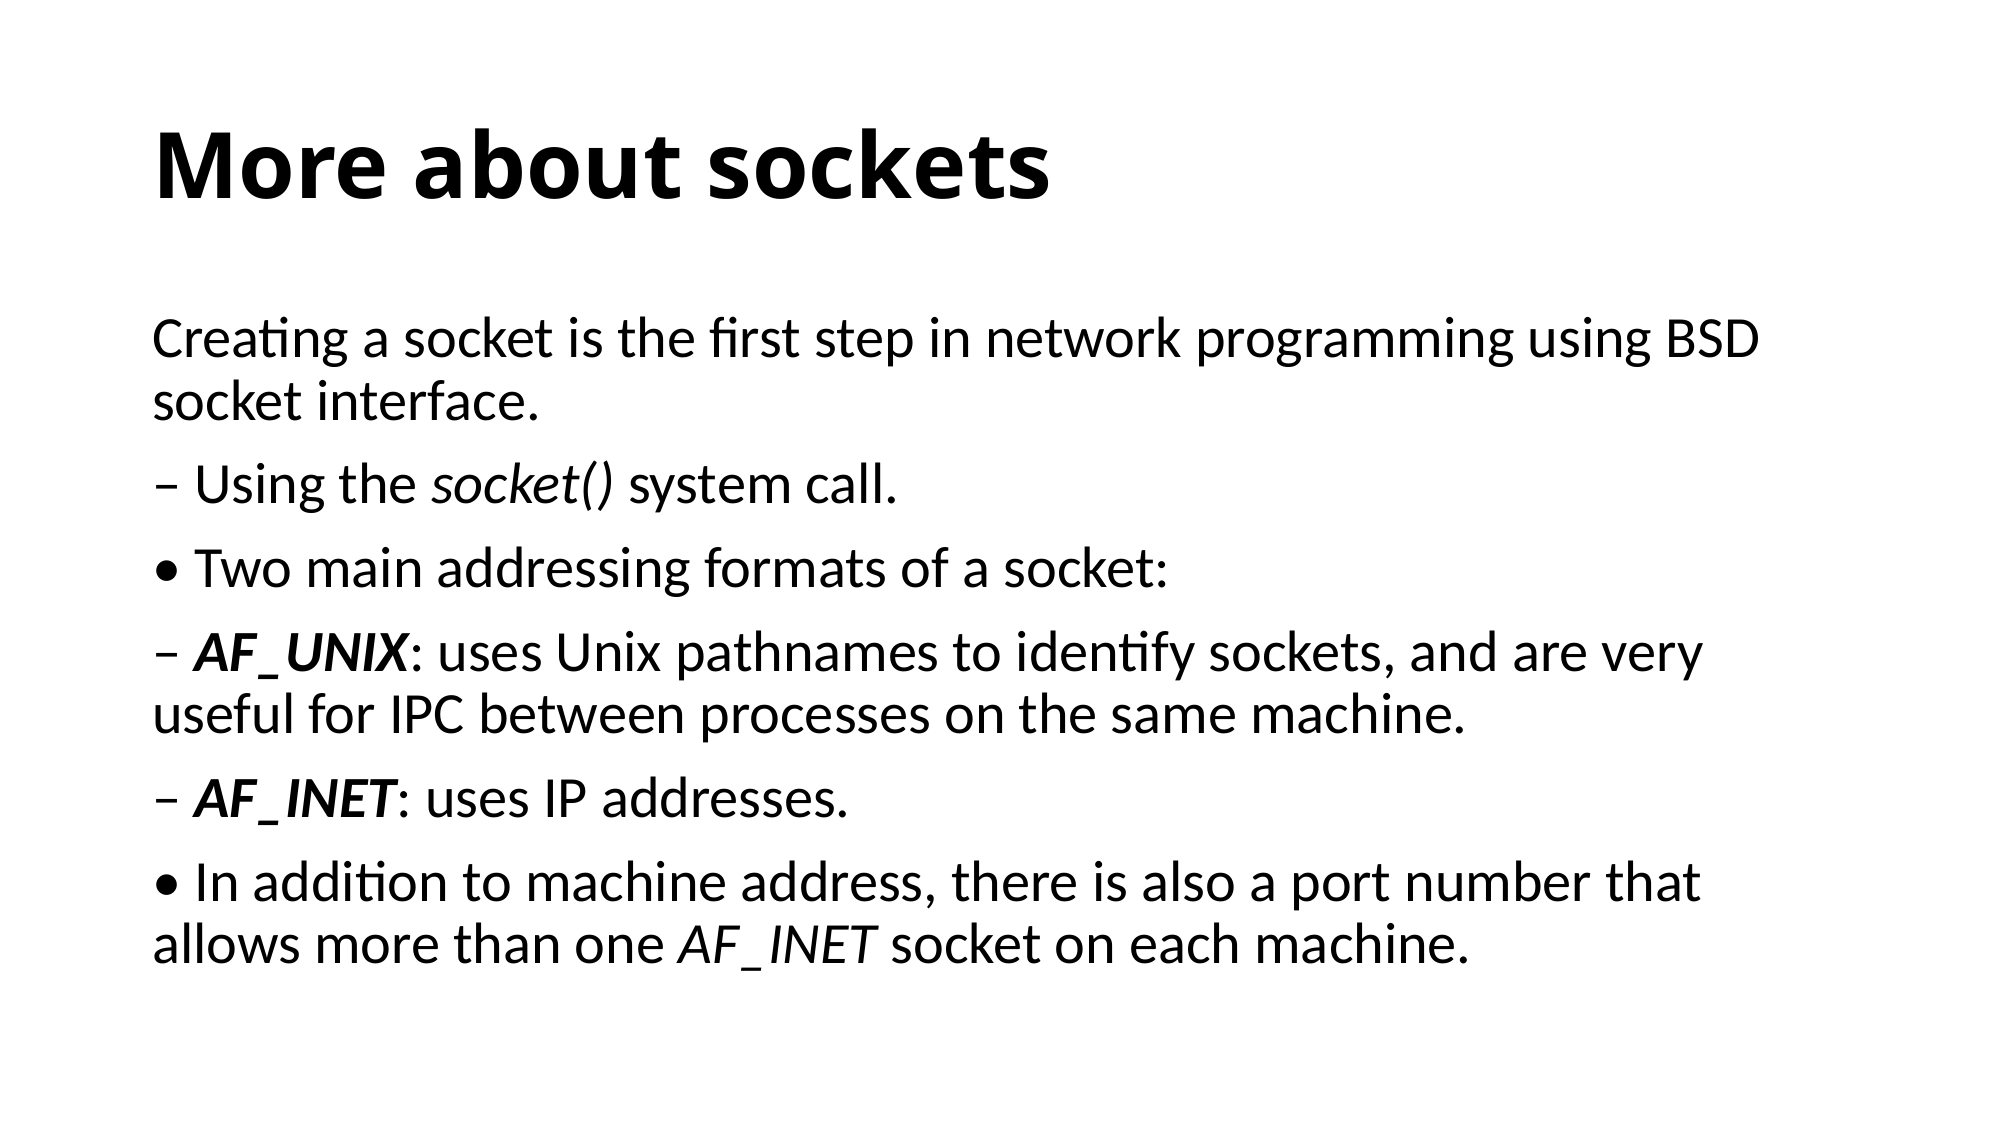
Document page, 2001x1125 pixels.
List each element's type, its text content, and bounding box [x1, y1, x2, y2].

text_box More about sockets [137, 59, 1863, 278]
text_box Creating a socket is the first step in network programming using BSD socket interface. – Using the socket() system call. • Two main addressing formats of a socket: – AF_UNIX: uses Unix pathnames to identify sockets, and are very useful for IPC between processes on the same machine. – AF_INET: uses IP addresses. • In addition to machine address, there is also a port number that allows more than one AF_INET socket on each machine. [137, 299, 1863, 1014]
